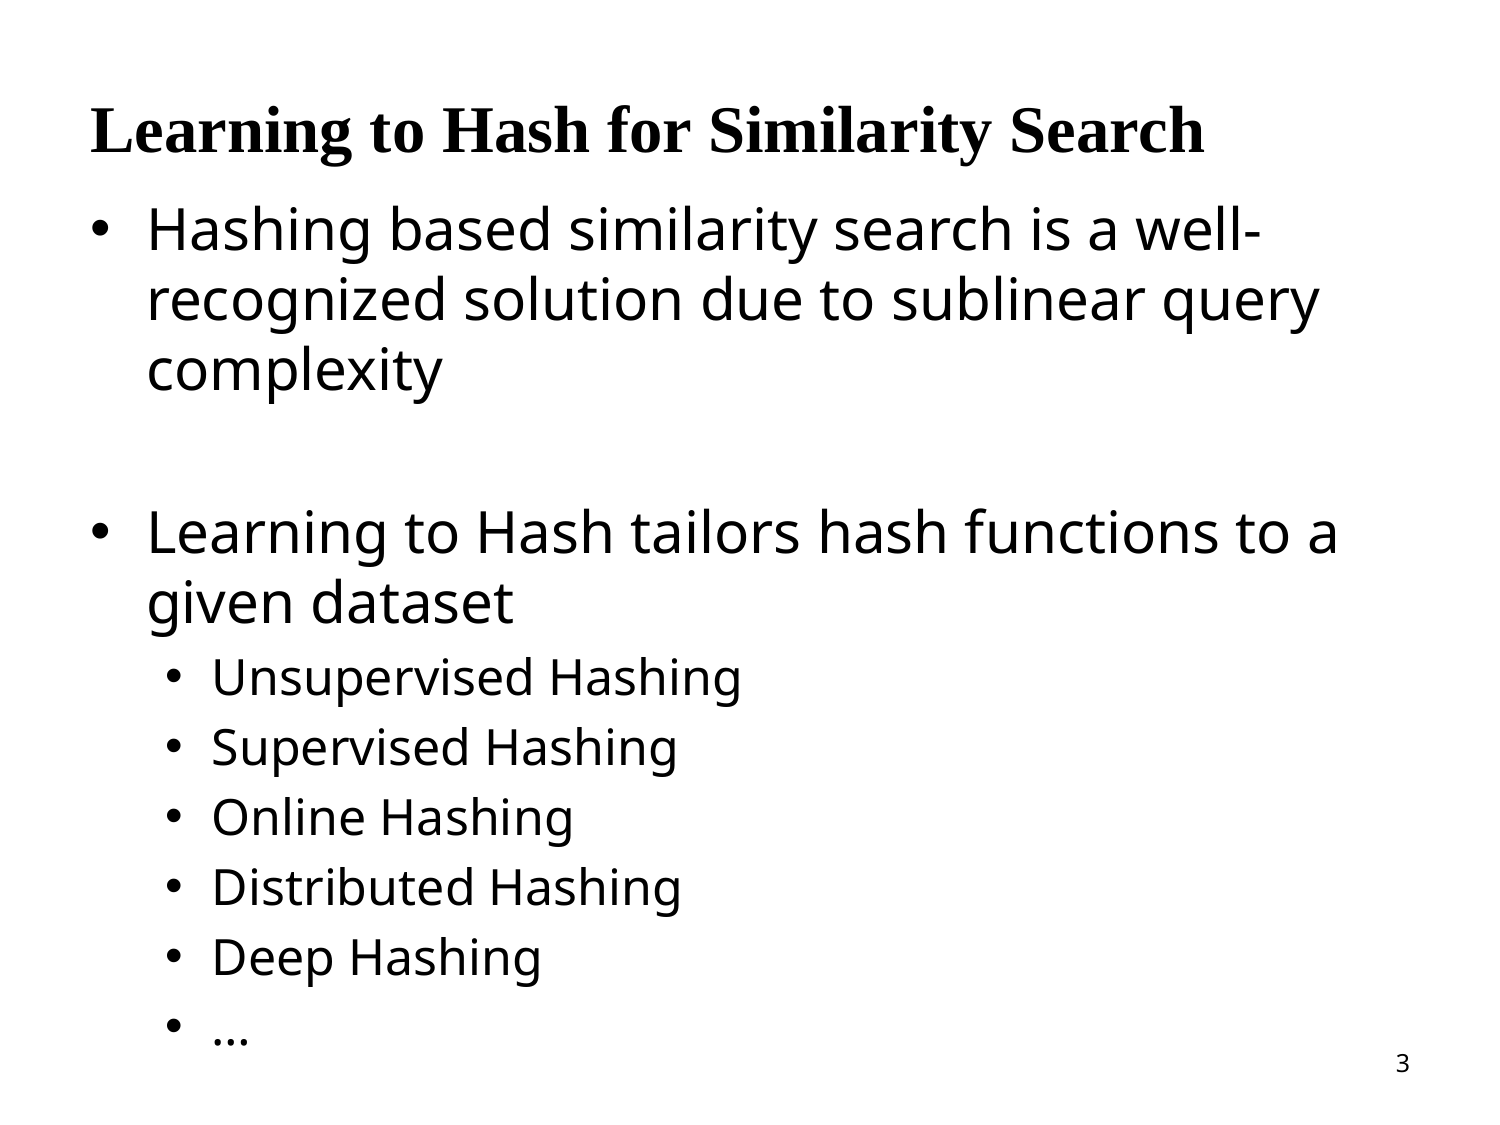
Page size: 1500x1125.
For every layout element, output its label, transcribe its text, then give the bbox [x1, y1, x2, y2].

title Learning to Hash for Similarity Search [75, 78, 1425, 174]
list Hashing based similarity search is a well-recognized solution due to sublinear query complexity Learning to Hash tailors hash functions to a given dataset Unsupervised Hashing Supervised Hashing Online Hashing Distributed Hashing Deep Hashing … [75, 184, 1425, 1012]
slide_number 3 [1074, 1034, 1425, 1094]
